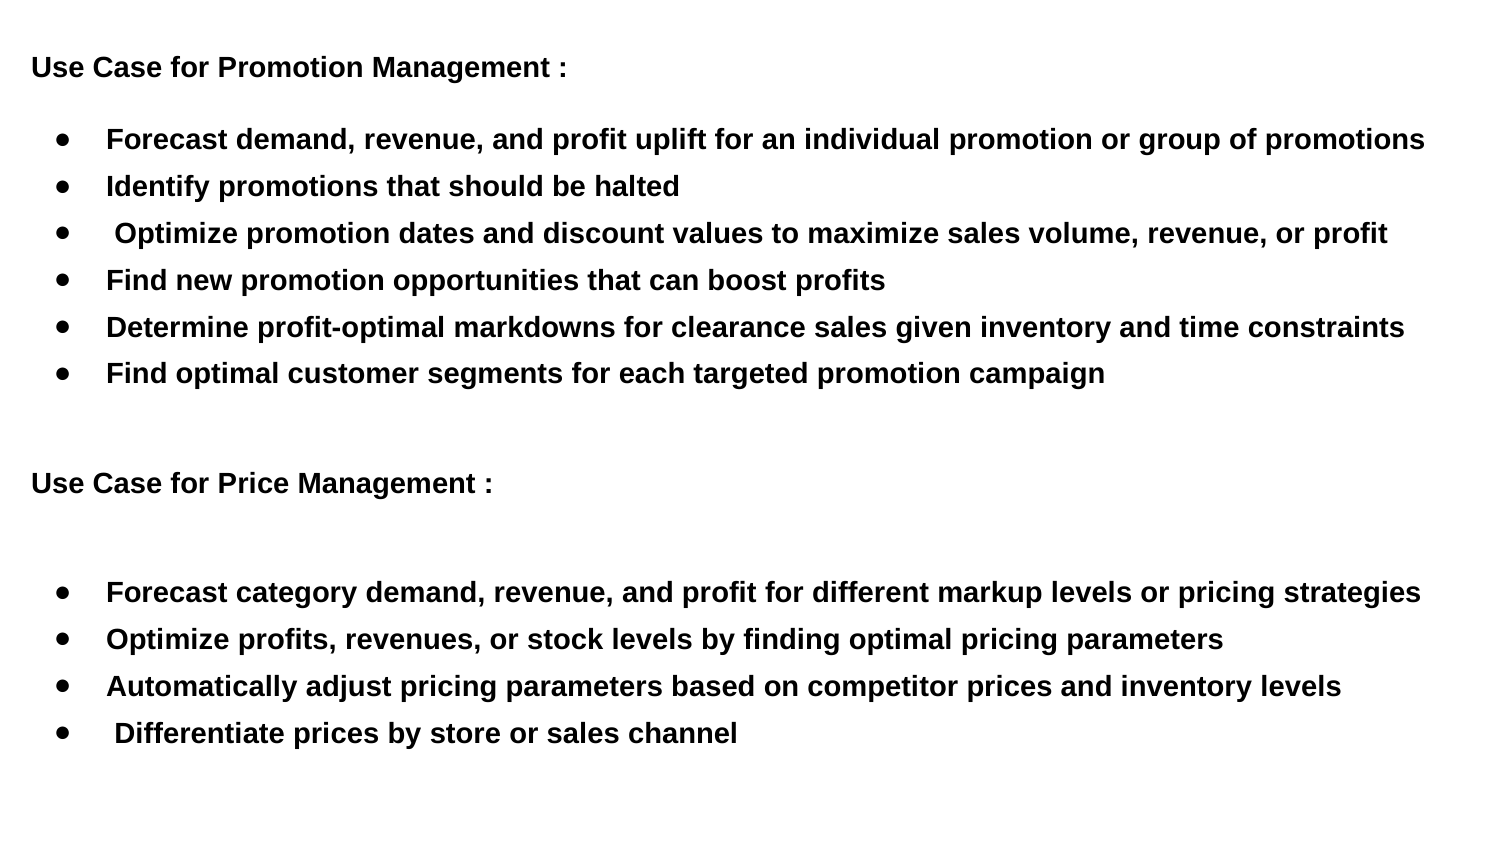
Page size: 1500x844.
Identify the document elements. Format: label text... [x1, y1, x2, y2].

text_box Use Case for Promotion Management : Forecast demand, revenue, and profit uplift for an individual promotion or group of promotions Identify promotions that should be halted Optimize promotion dates and discount values to maximize sales volume, revenue, or profit Find new promotion opportunities that can boost profits Determine profit-optimal markdowns for clearance sales given inventory and time constraints Find optimal customer segments for each targeted promotion campaign Use Case for Price Management : Forecast category demand, revenue, and profit for different markup levels or pricing strategies Optimize profits, revenues, or stock levels by finding optimal pricing parameters Automatically adjust pricing parameters based on competitor prices and inventory levels Differentiate prices by store or sales channel [16, 28, 1478, 844]
